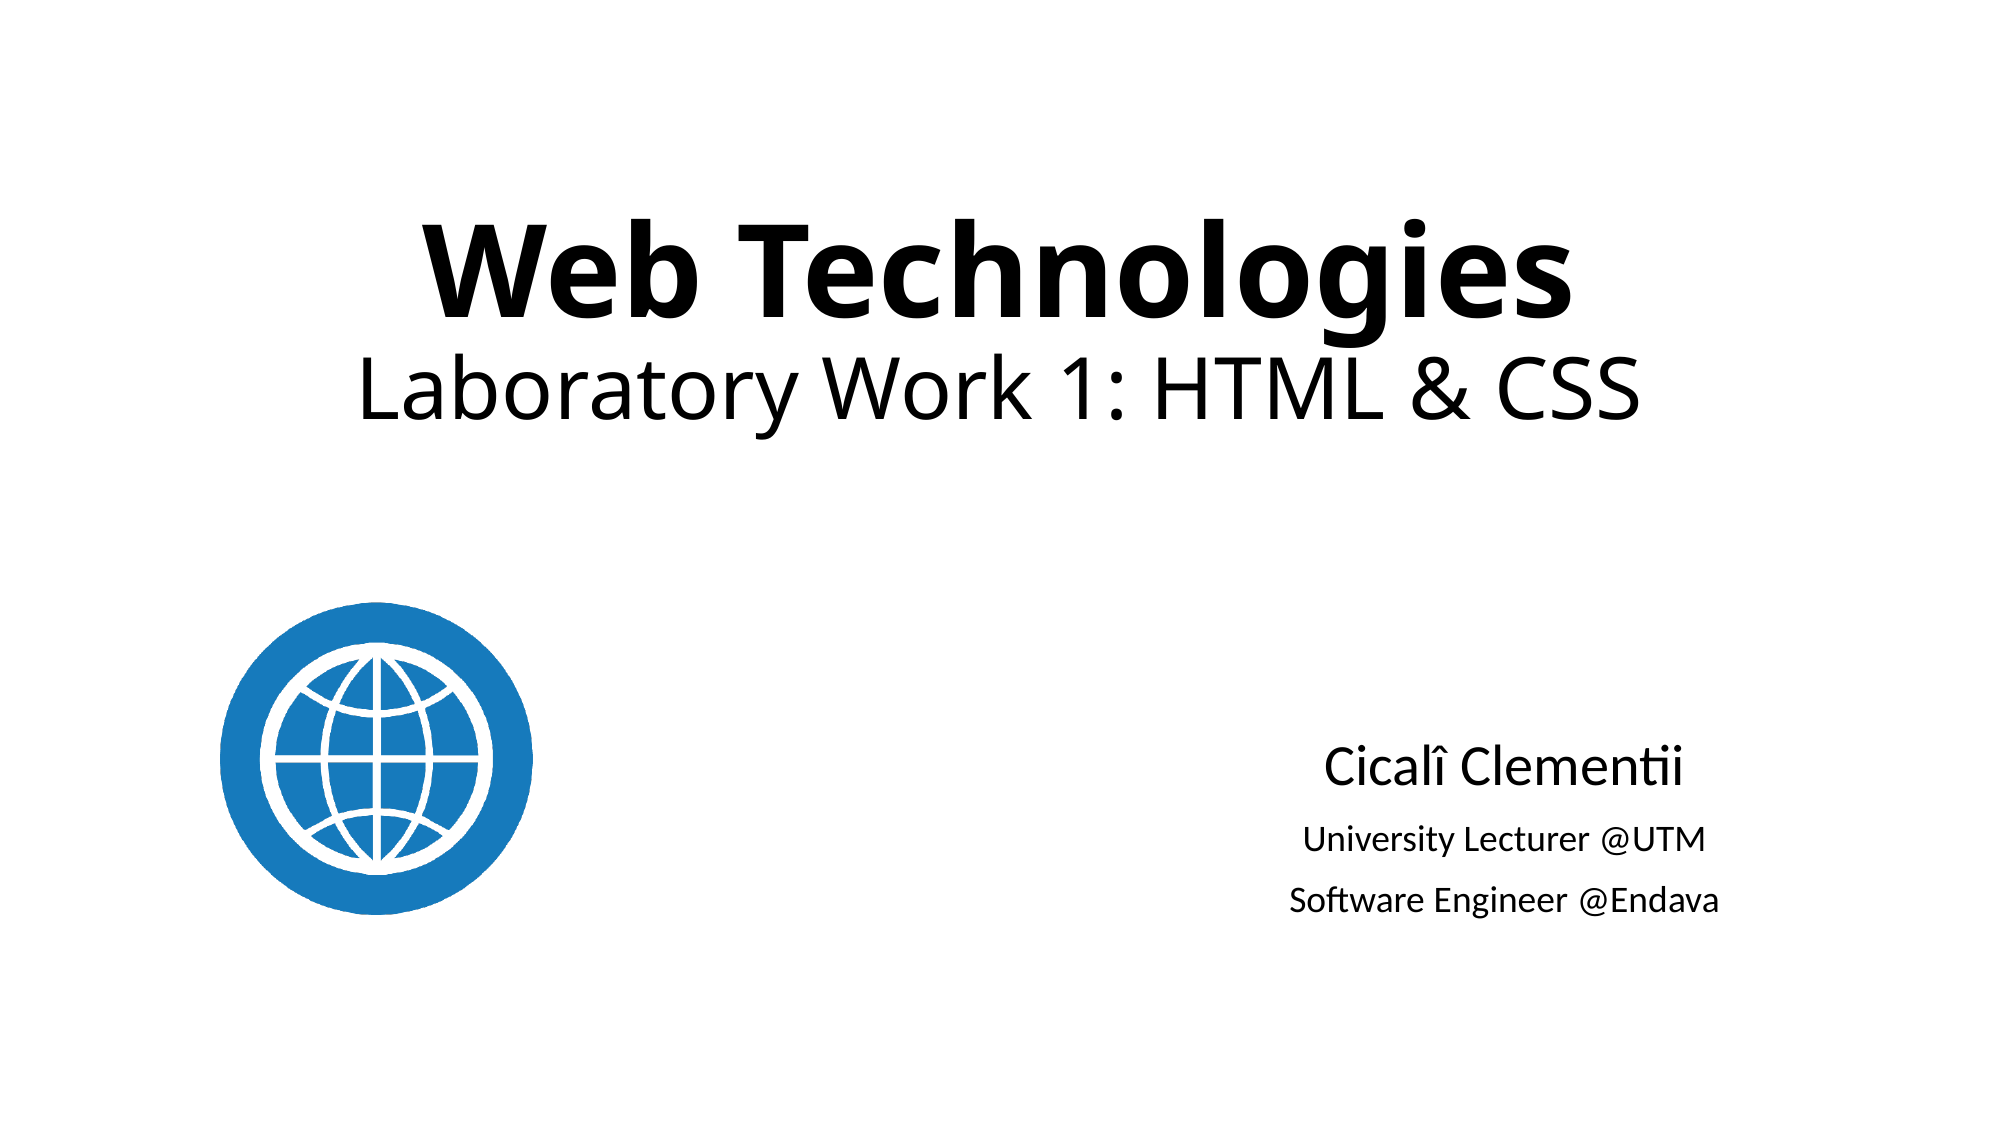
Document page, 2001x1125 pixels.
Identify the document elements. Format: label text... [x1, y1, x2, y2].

picture [207, 590, 545, 927]
subtitle Cicalî Clementii University Lecturer @UTM Software Engineer @Endava [1142, 727, 1868, 1000]
title Web Technologies Laboratory Work 1: HTML & CSS [203, 198, 1797, 446]
